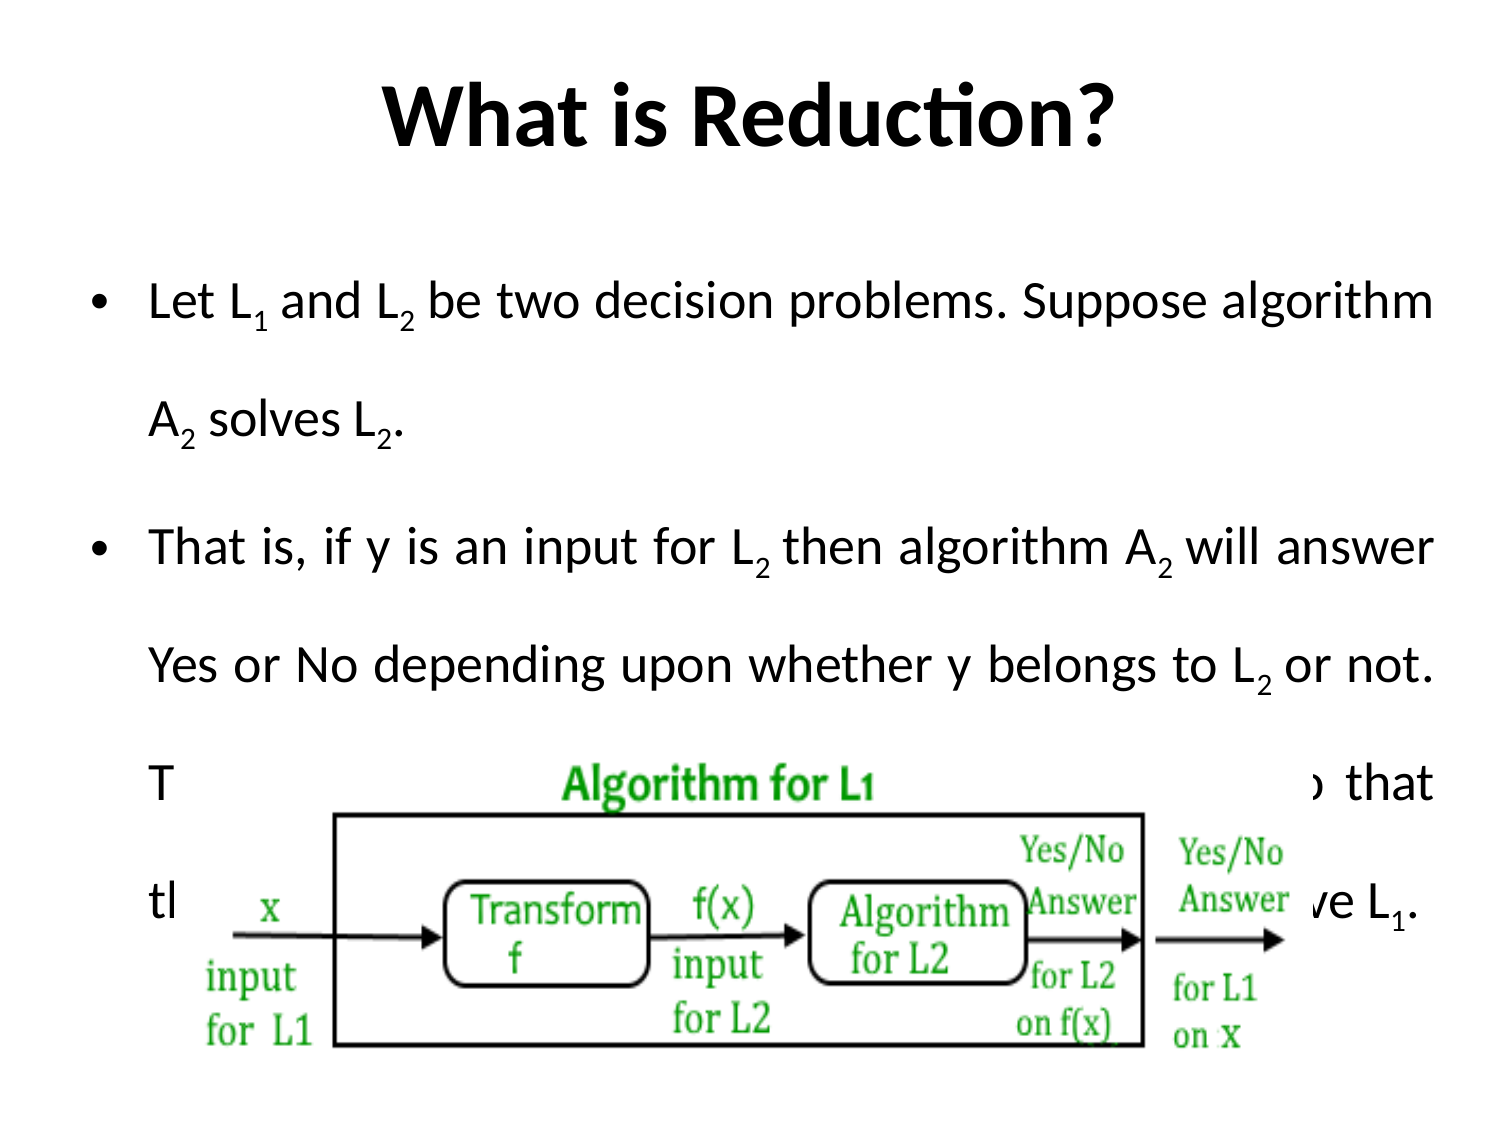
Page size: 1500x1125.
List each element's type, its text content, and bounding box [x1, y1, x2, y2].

title What is Reduction? [75, 45, 1425, 175]
picture [174, 749, 1313, 1125]
list Let L1 and L2 be two decision problems. Suppose algorithm A2 solves L2. That is, if y is an input for L2 then algorithm A2 will answer Yes or No depending upon whether y belongs to L2 or not. The idea is to find a transformation from L1 to L2 so that the algorithm A2 can be part of an algorithm A1 to solve L1. [75, 212, 1450, 955]
